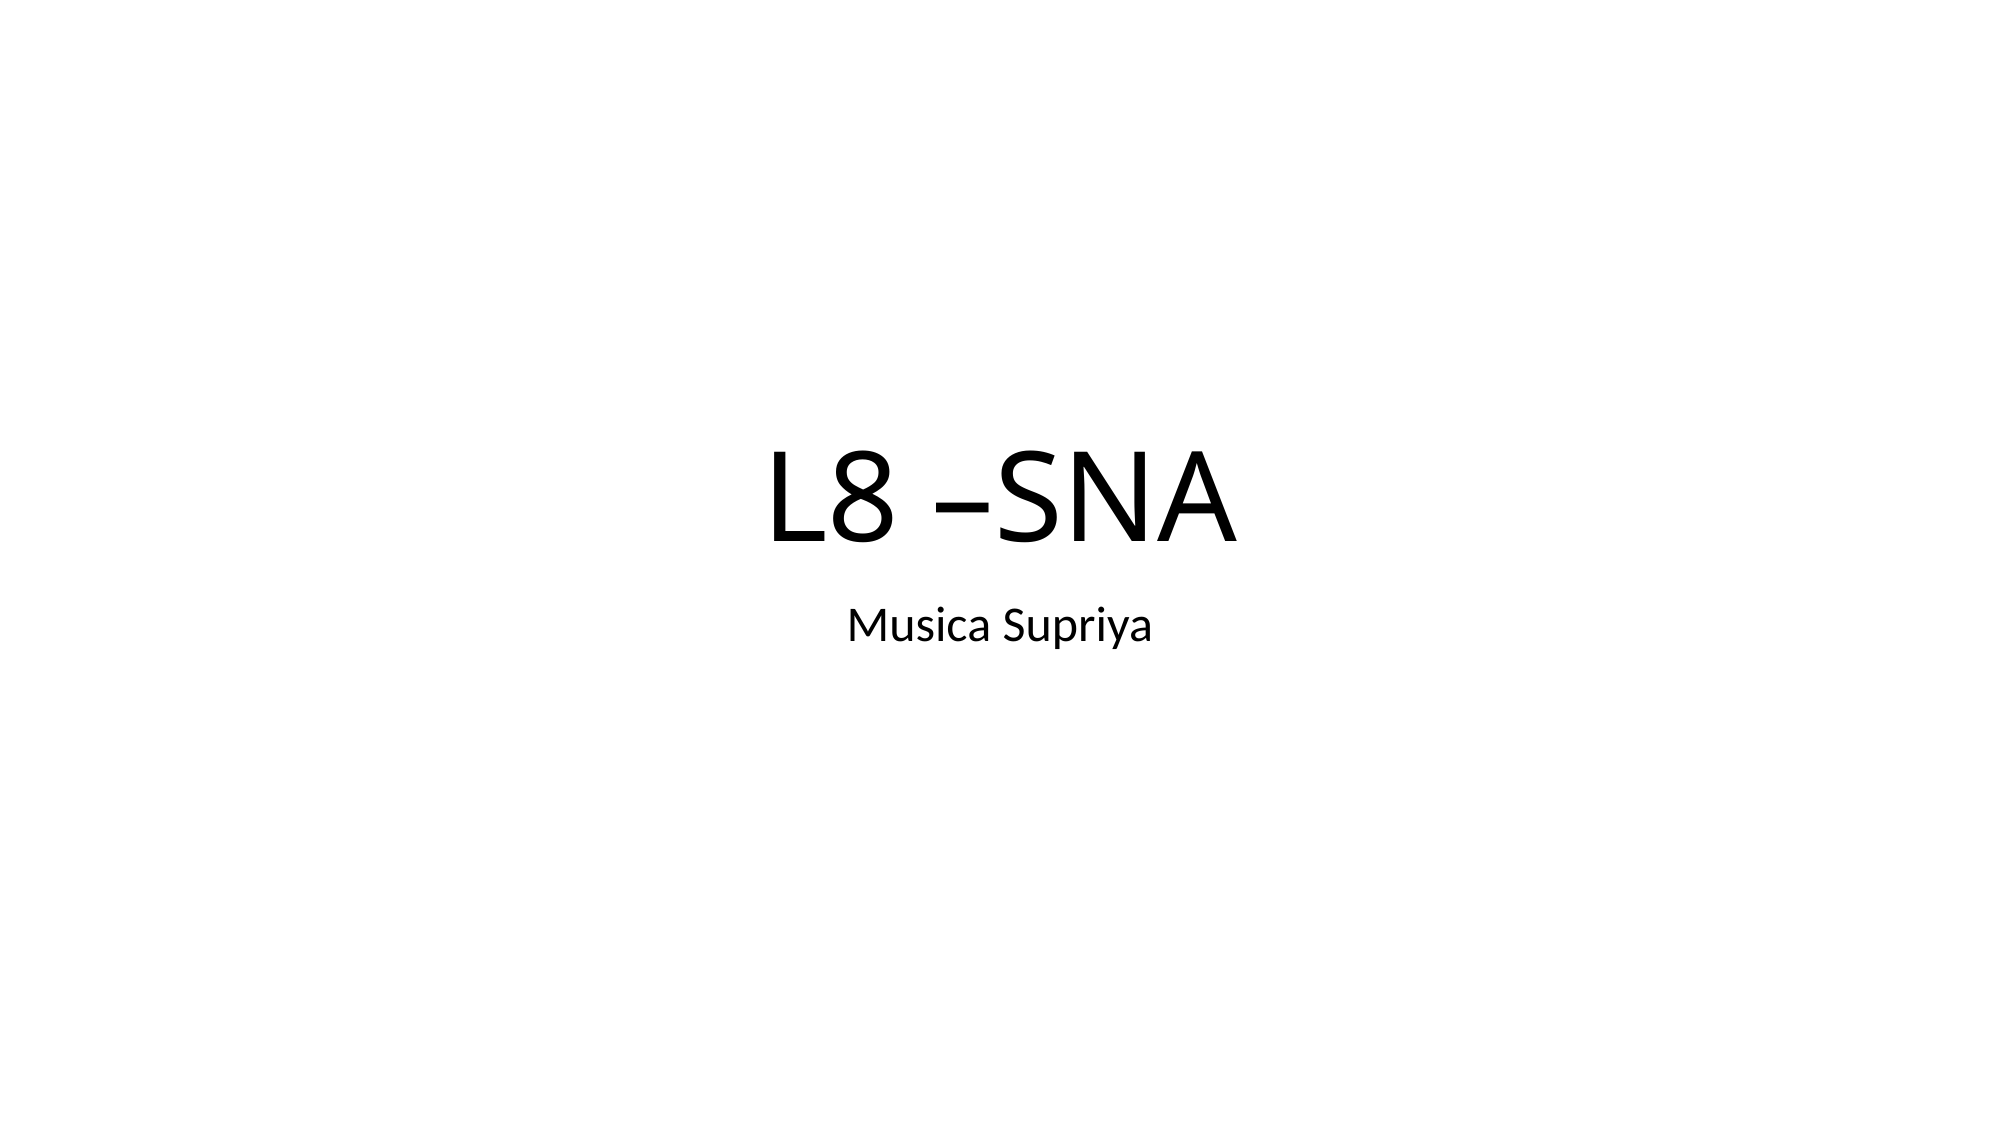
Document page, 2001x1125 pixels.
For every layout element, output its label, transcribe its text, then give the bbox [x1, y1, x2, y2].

title L8 –SNA [249, 184, 1750, 576]
subtitle Musica Supriya [249, 590, 1750, 863]
